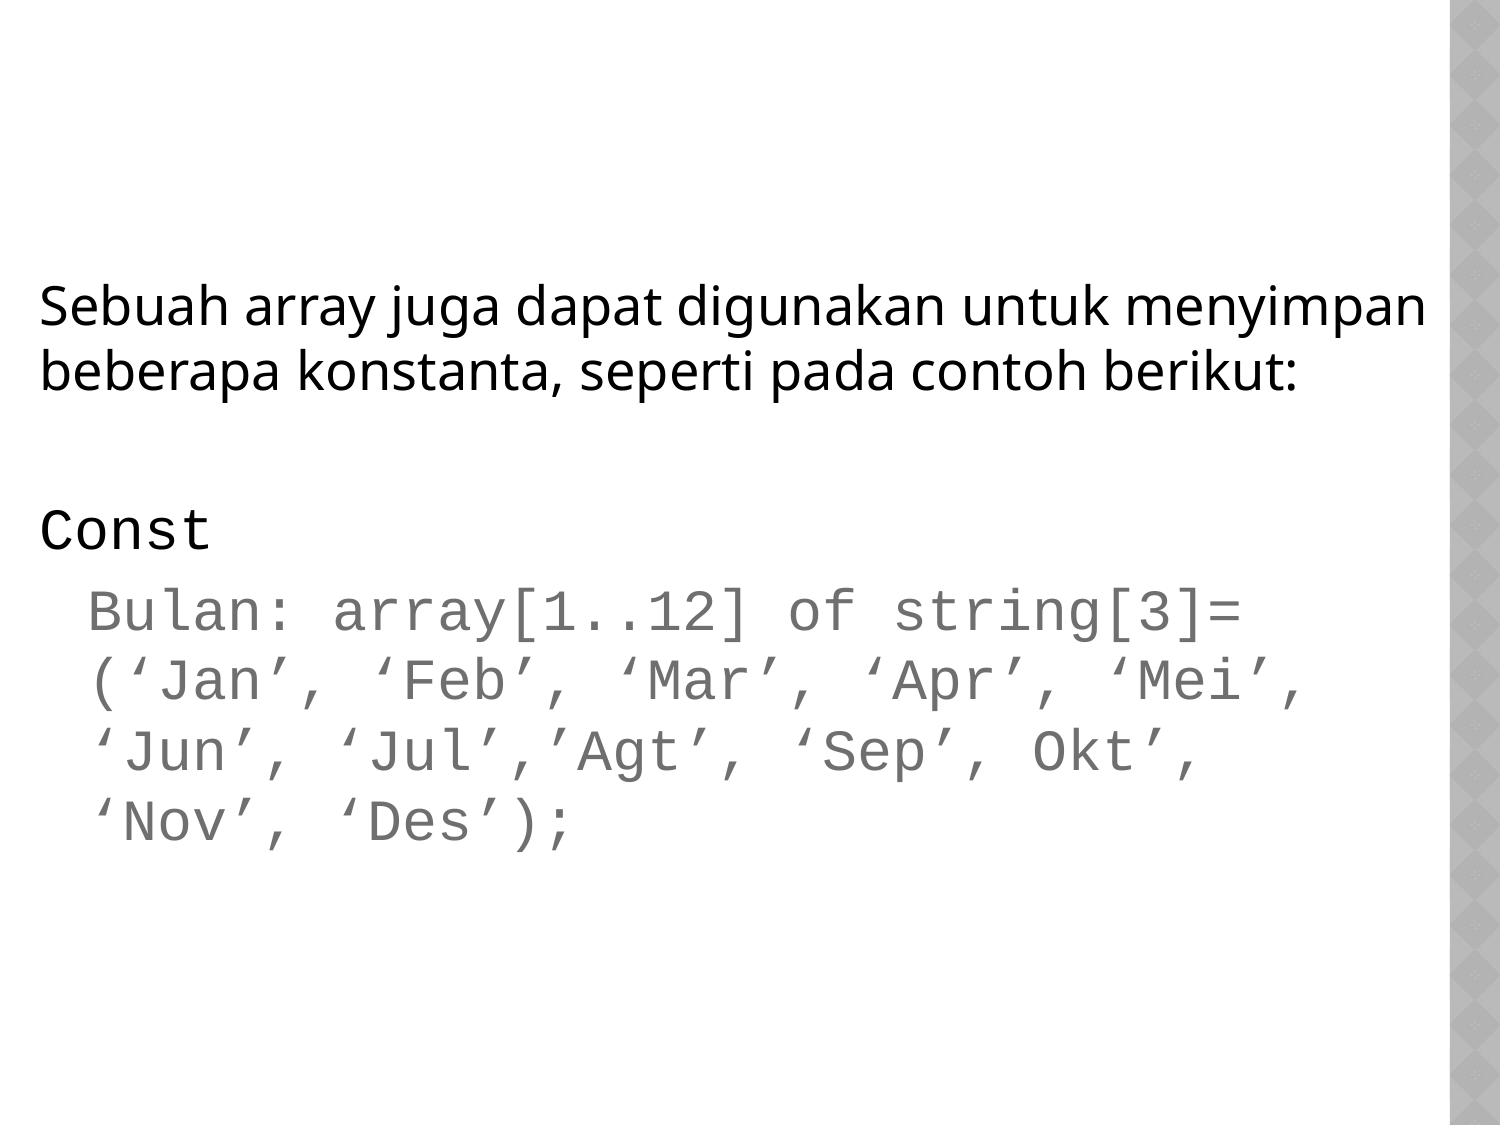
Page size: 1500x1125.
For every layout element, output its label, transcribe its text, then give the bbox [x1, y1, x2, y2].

list Sebuah array juga dapat digunakan untuk menyimpan beberapa konstanta, seperti pada contoh berikut: Const Bulan: array[1..12] of string[3]= (‘Jan’, ‘Feb’, ‘Mar’, ‘Apr’, ‘Mei’, ‘Jun’, ‘Jul’,’Agt’, ‘Sep’, Okt’, ‘Nov’, ‘Des’); [24, 264, 1450, 1059]
